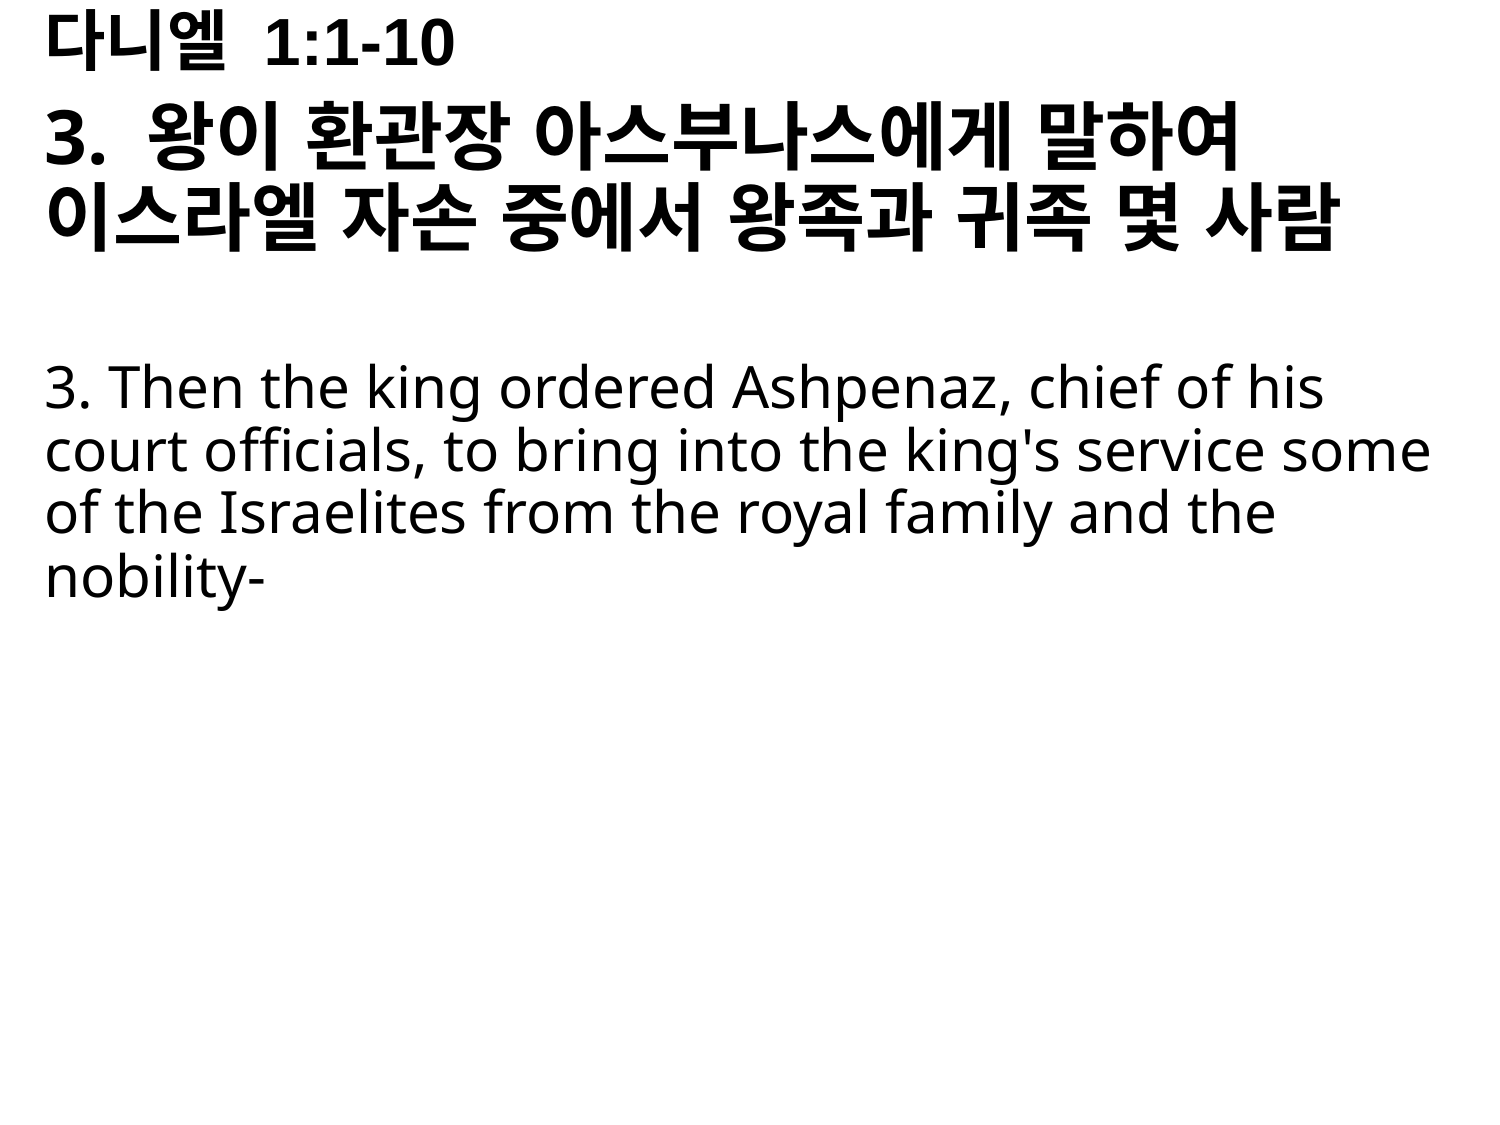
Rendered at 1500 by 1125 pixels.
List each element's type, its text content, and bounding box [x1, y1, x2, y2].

text_box 다니엘 1:1-10 3. 왕이 환관장 아스부나스에게 말하여 이스라엘 자손 중에서 왕족과 귀족 몇 사람 3. Then the king ordered Ashpenaz, chief of his court officials, to bring into the king's service some of the Israelites from the royal family and the nobility- [29, 0, 1495, 386]
